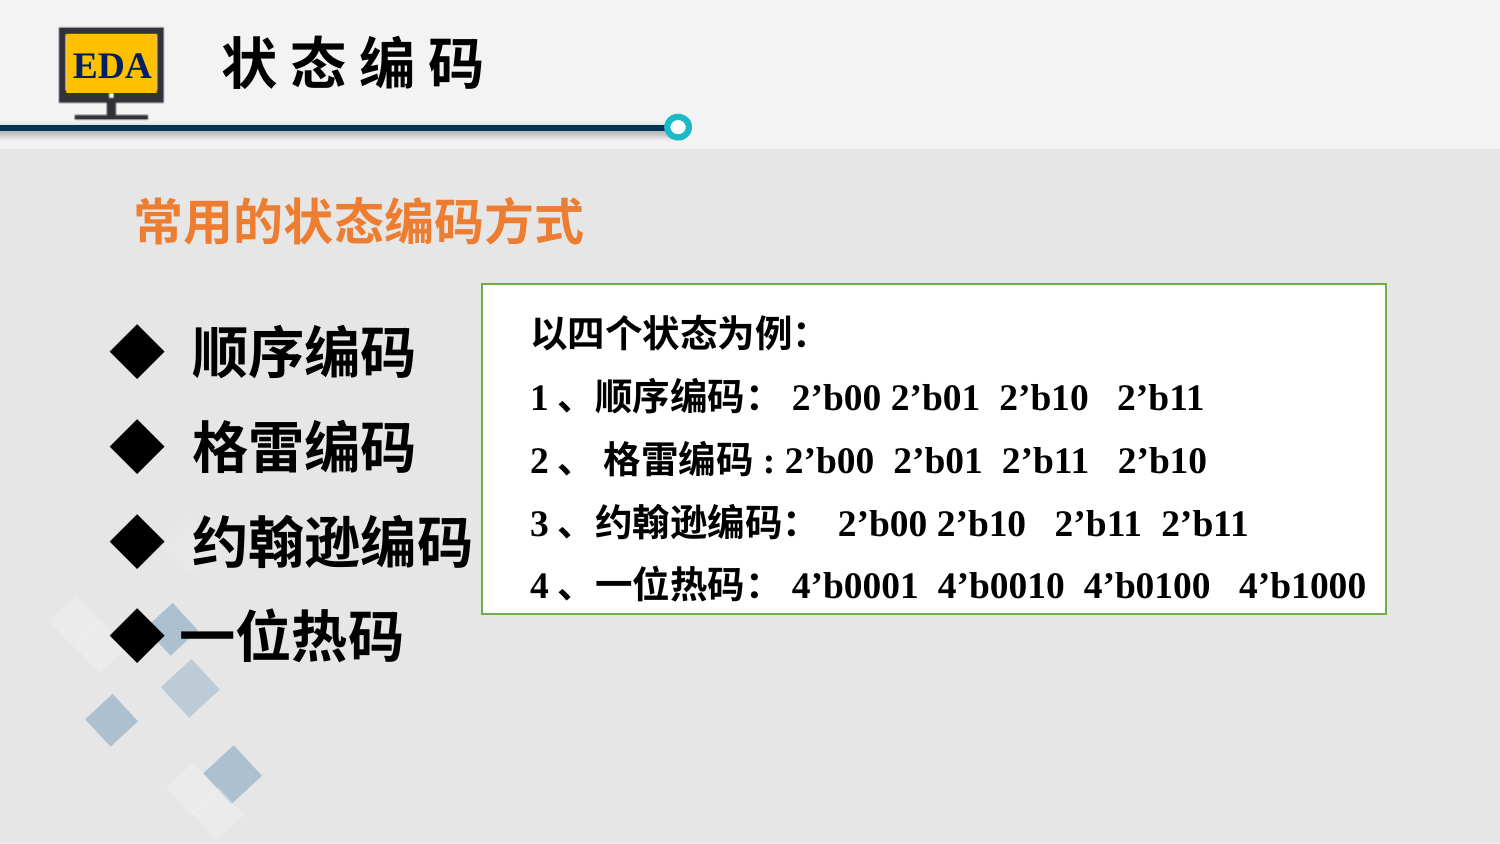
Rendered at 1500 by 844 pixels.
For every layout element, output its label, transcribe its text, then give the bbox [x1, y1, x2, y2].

text_box 状 态 编 码 [206, 14, 1081, 111]
text_box 常用的状态编码方式 [119, 182, 704, 258]
text_box 以四个状态为例： 1、顺序编码：2’b00 2’b01 2’b10 2’b11 2、 格雷编码: 2’b00 2’b01 2’b11 2’b10 3、约翰逊编码： 2’b00 2’b10 2’b11 2’b11 4、一位热码：4’b0001 4’b0010 4’b0100 4’b1000 [481, 283, 1387, 615]
text_box ◆ 顺序编码 ◆ 格雷编码 ◆ 约翰逊编码 ◆一位热码 [61, 283, 762, 677]
